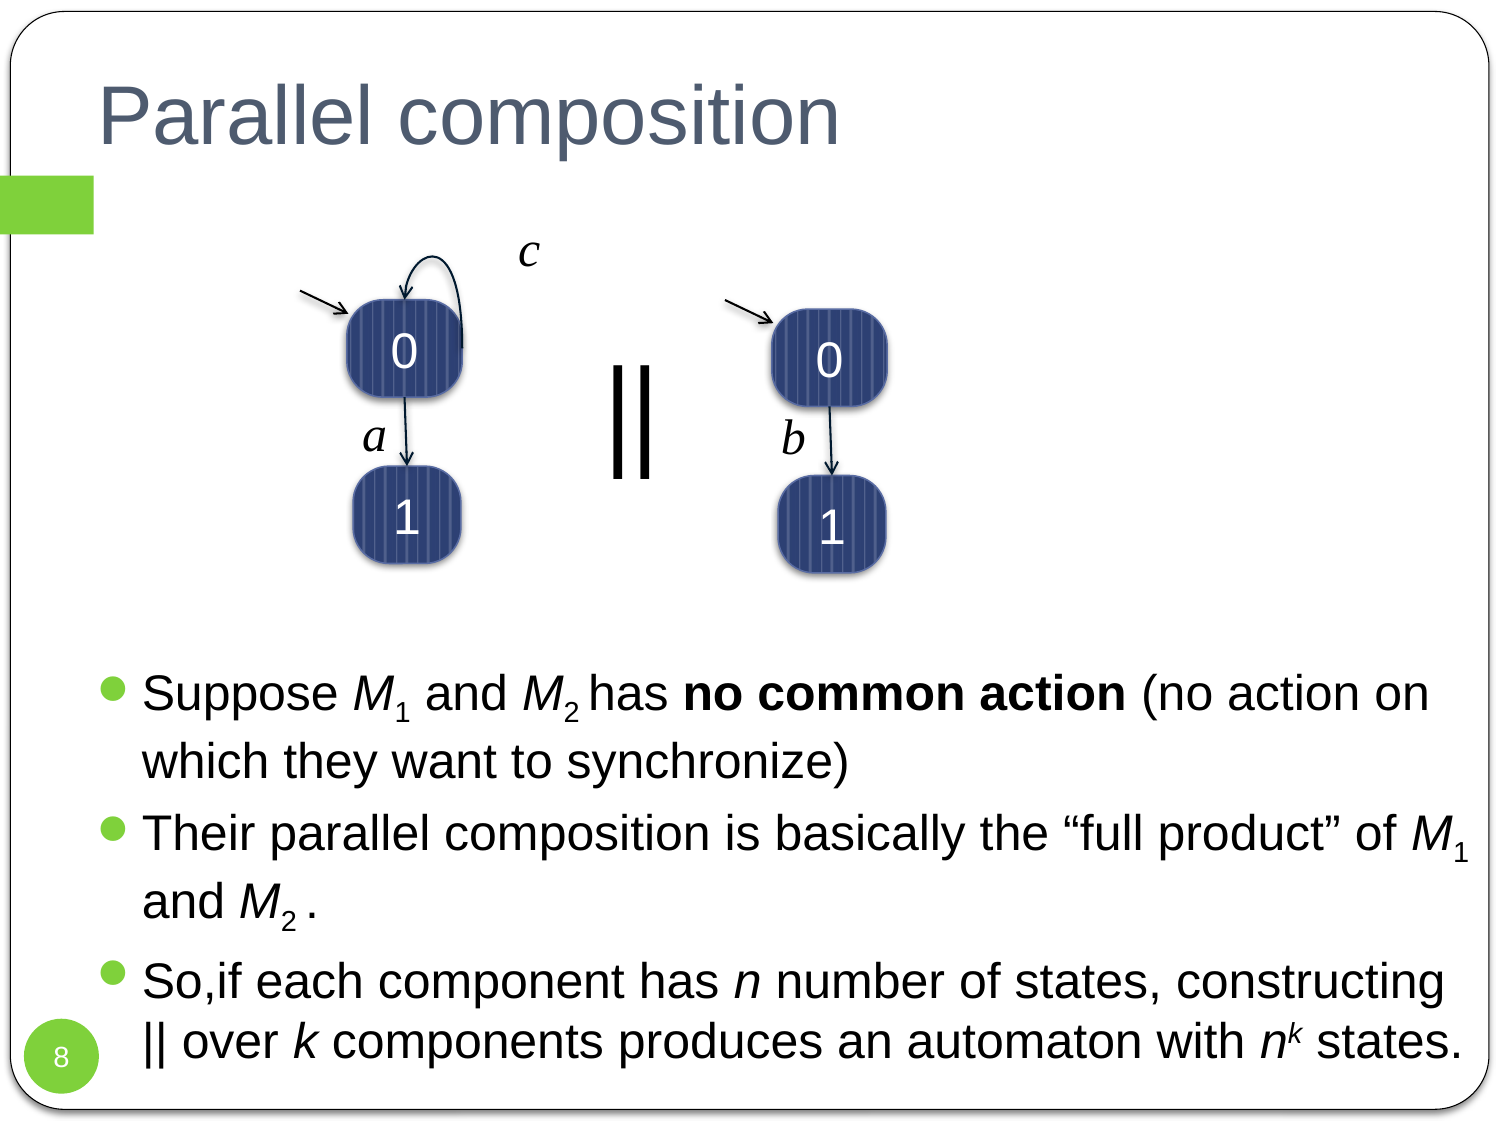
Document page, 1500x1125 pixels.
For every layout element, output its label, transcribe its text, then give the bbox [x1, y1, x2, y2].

title Parallel composition [81, 44, 1454, 177]
text_box 1 [777, 474, 887, 574]
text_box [724, 299, 774, 324]
list Suppose M1 and M2 has no common action (no action on which they want to synchronize) Their parallel composition is basically the “full product” of M1 and M2 . So,if each component has n number of states, constructing || over k components produces an automaton with nk states. [81, 652, 1500, 1004]
slide_number 8 [23, 1018, 99, 1094]
text_box 1 [352, 465, 462, 565]
text_box a [347, 393, 402, 469]
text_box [829, 406, 833, 476]
text_box || [563, 320, 700, 485]
text_box b [766, 396, 821, 472]
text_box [299, 290, 349, 314]
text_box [404, 396, 408, 467]
text_box 0 [771, 308, 888, 408]
text_box 0 [346, 298, 463, 398]
text_box c [503, 209, 556, 284]
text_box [404, 299, 463, 349]
